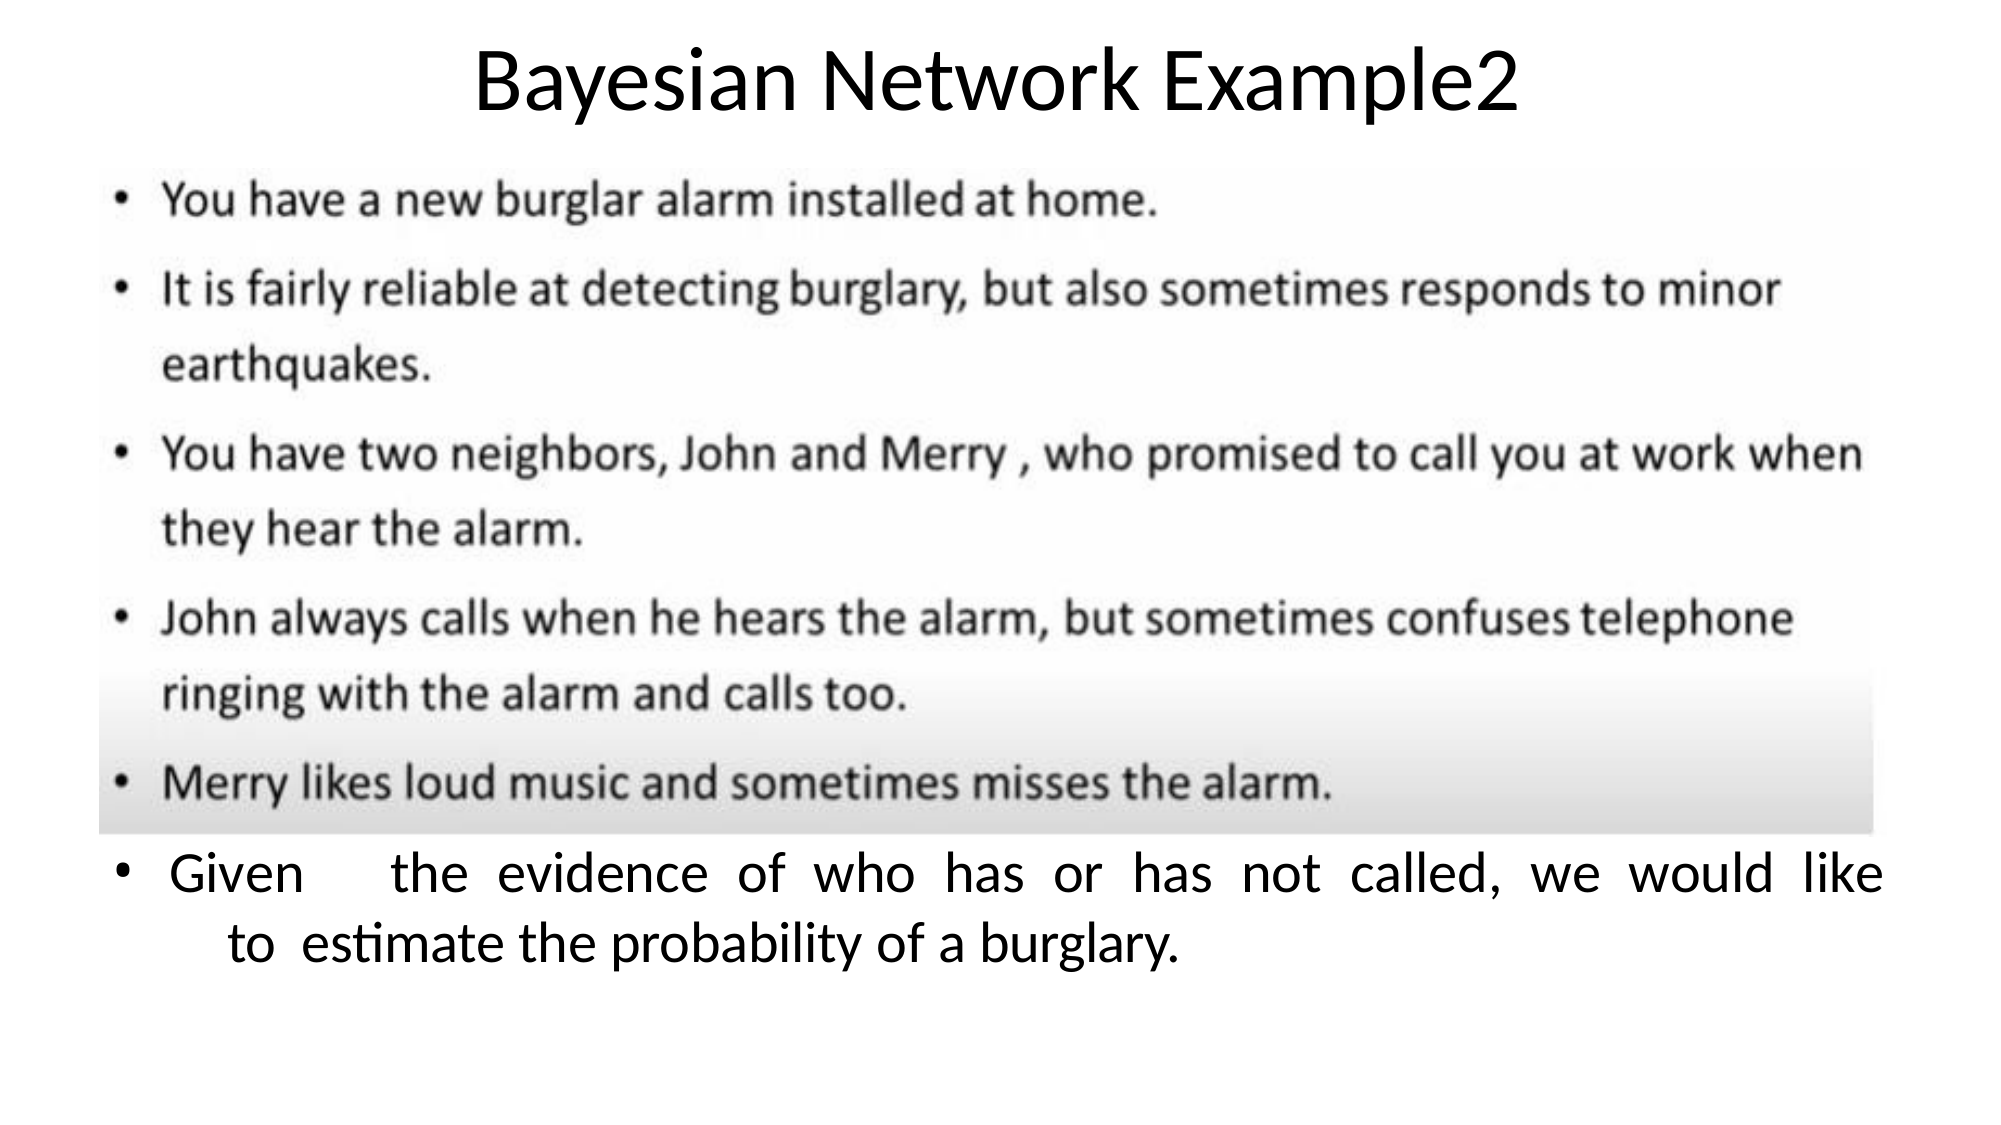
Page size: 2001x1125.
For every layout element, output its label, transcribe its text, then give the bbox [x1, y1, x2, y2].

title Bayesian Network Example2 [471, 16, 1529, 165]
picture [99, 167, 1888, 838]
text_box Given the evidence of who has or has not called, we would like to estimate the probability of a burglary. [110, 832, 1904, 975]
